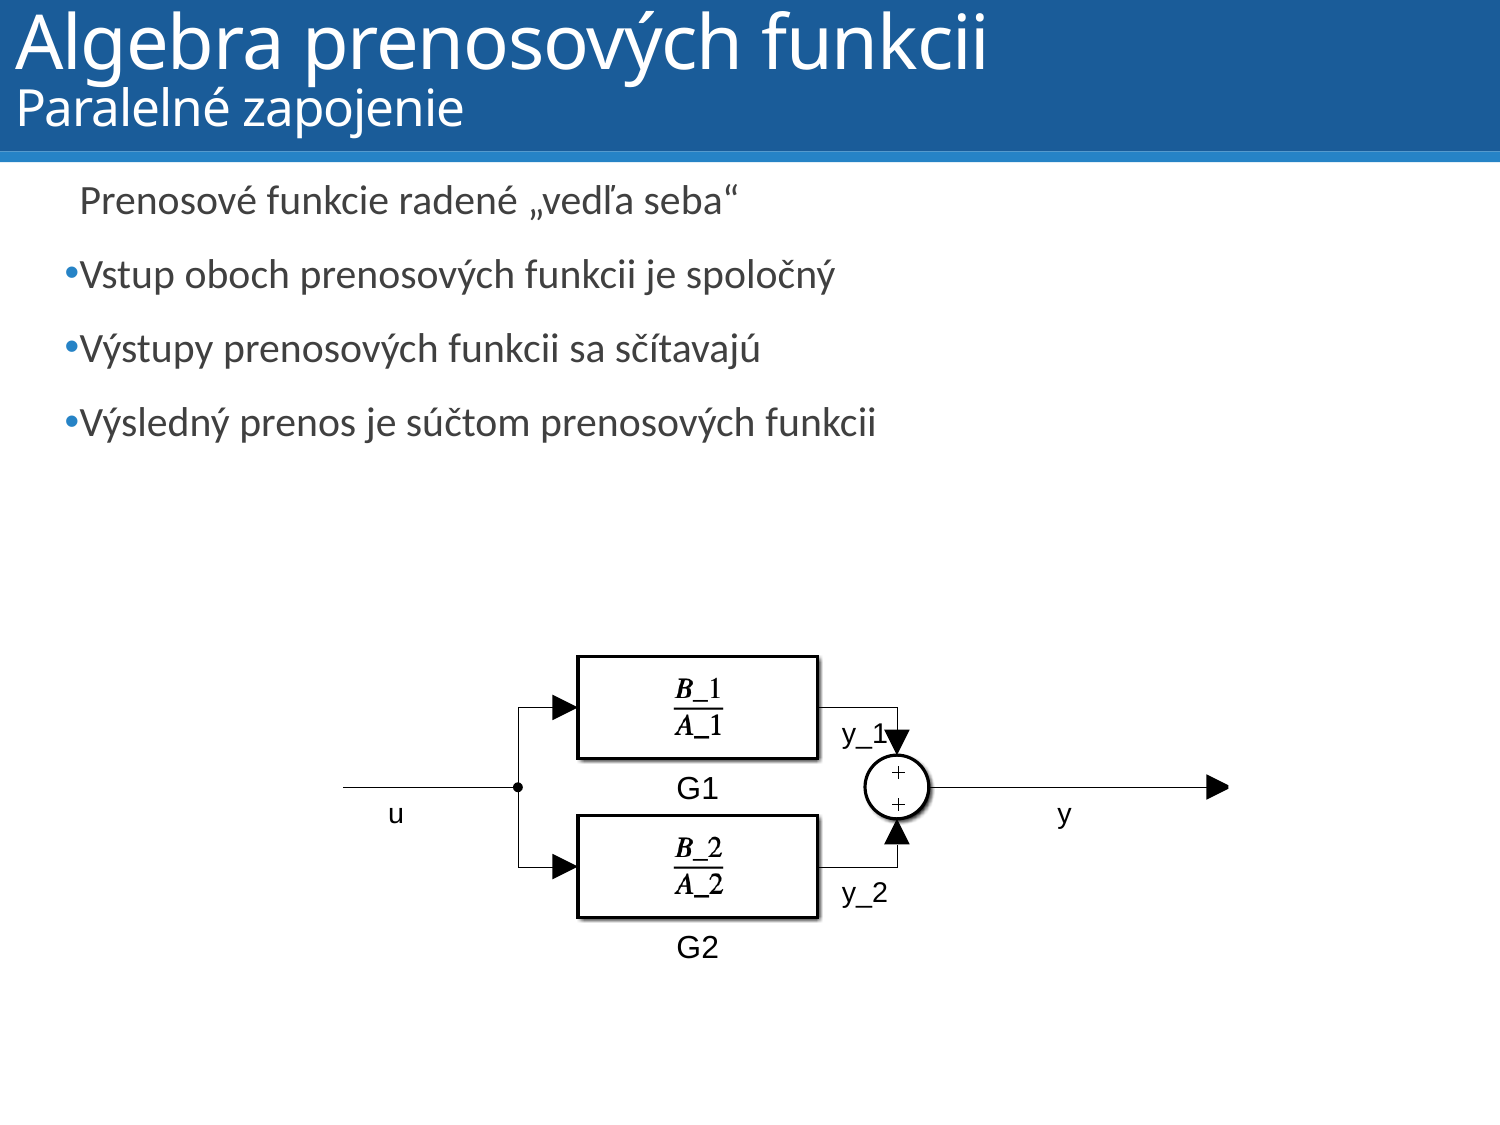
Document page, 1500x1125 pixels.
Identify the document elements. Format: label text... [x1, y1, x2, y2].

picture [342, 622, 1229, 985]
title Algebra prenosových funkcii Paralelné zapojenie [0, 0, 1334, 146]
